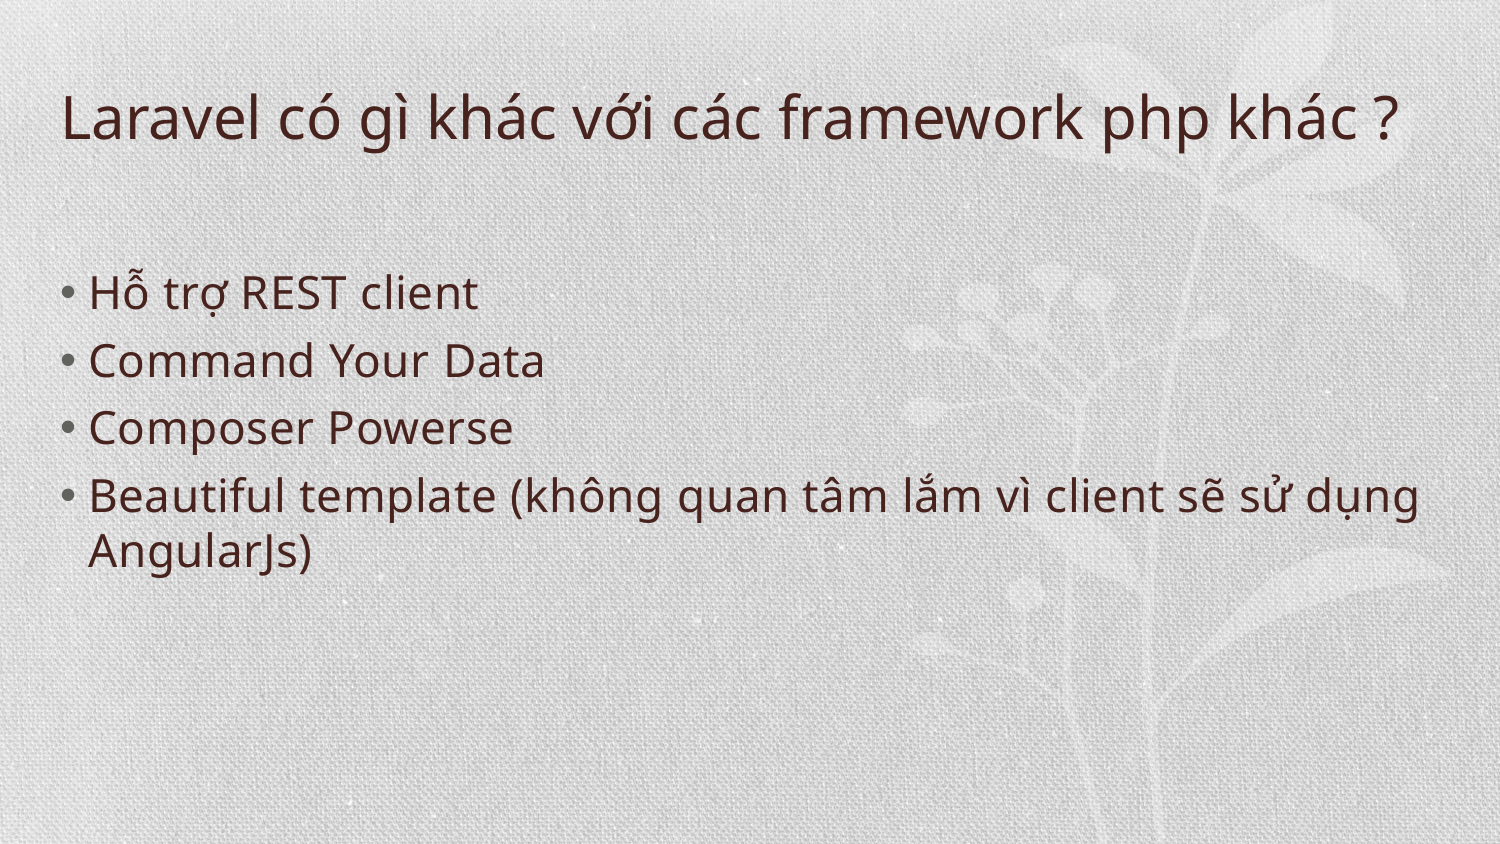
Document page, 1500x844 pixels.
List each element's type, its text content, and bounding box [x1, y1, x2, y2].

list Hỗ trợ REST client Command Your Data Composer Powerse Beautiful template (không quan tâm lắm vì client sẽ sử dụng AngularJs) [45, 256, 1455, 768]
title Laravel có gì khác với các framework php khác ? [45, 28, 1455, 160]
